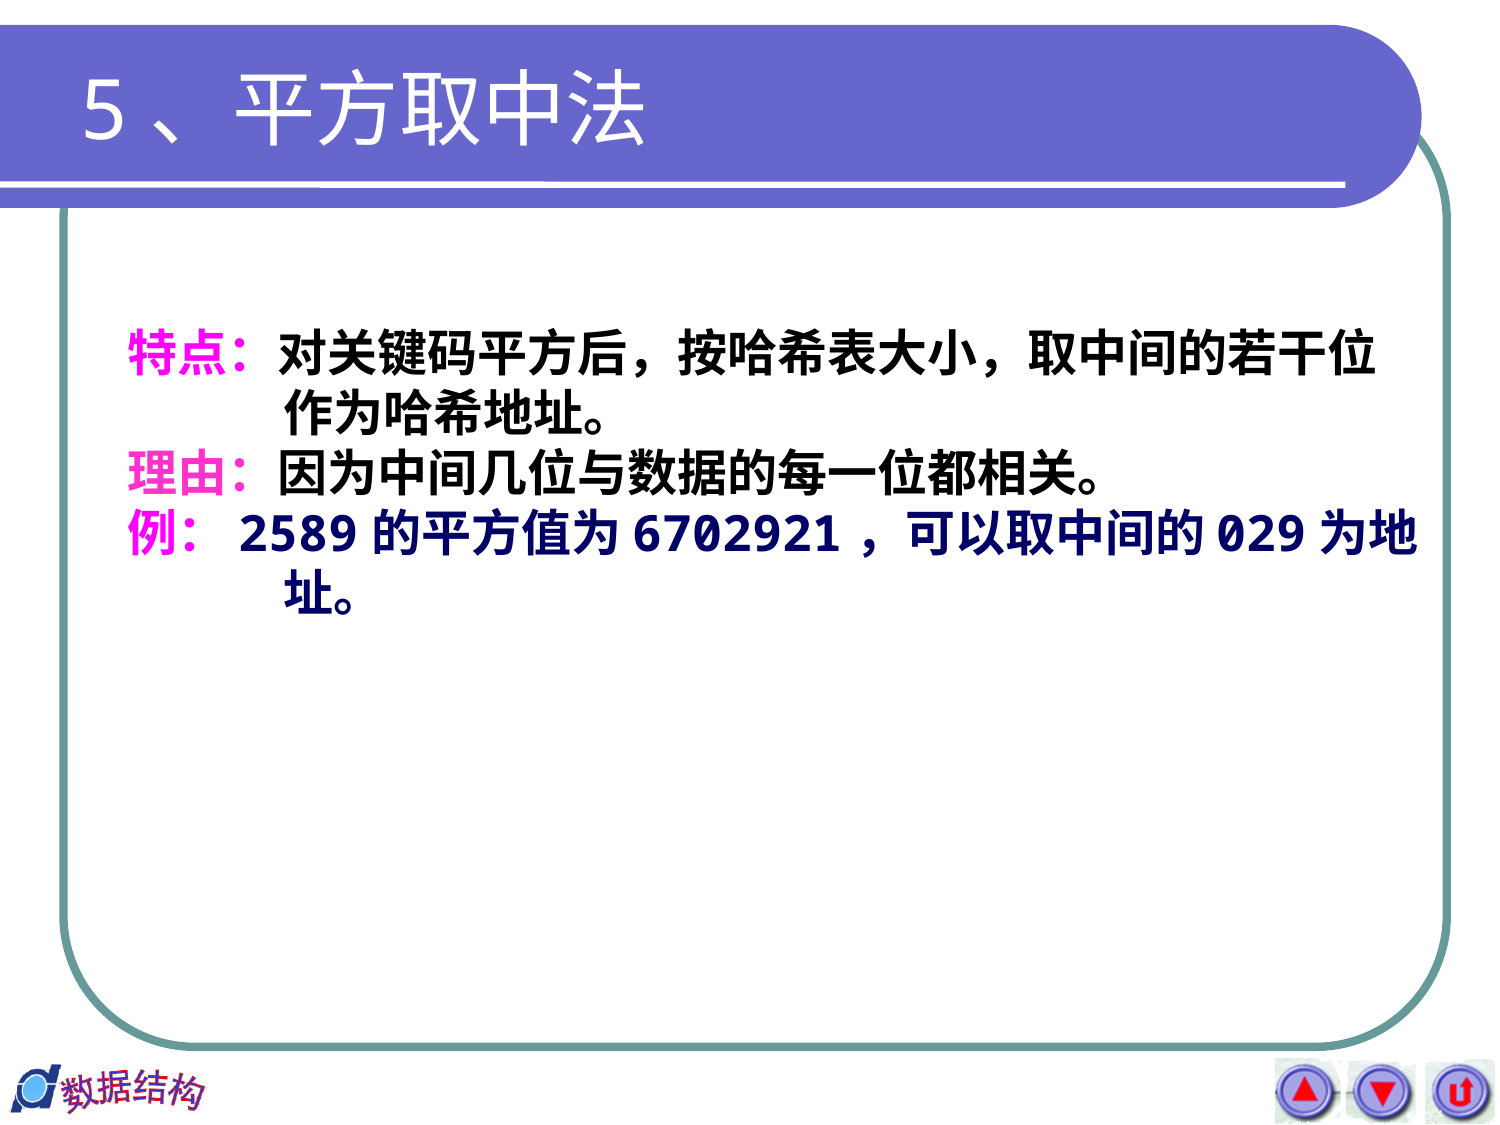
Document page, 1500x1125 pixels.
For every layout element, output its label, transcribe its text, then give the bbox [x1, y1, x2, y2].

picture [1275, 1058, 1495, 1124]
picture [5, 1056, 207, 1118]
title 5、平方取中法 [64, 30, 1380, 182]
text_box 特点：对关键码平方后，按哈希表大小，取中间的若干位作为哈希地址。 理由：因为中间几位与数据的每一位都相关。 例：2589的平方值为6702921，可以取中间的029为地址。 [112, 314, 1442, 629]
